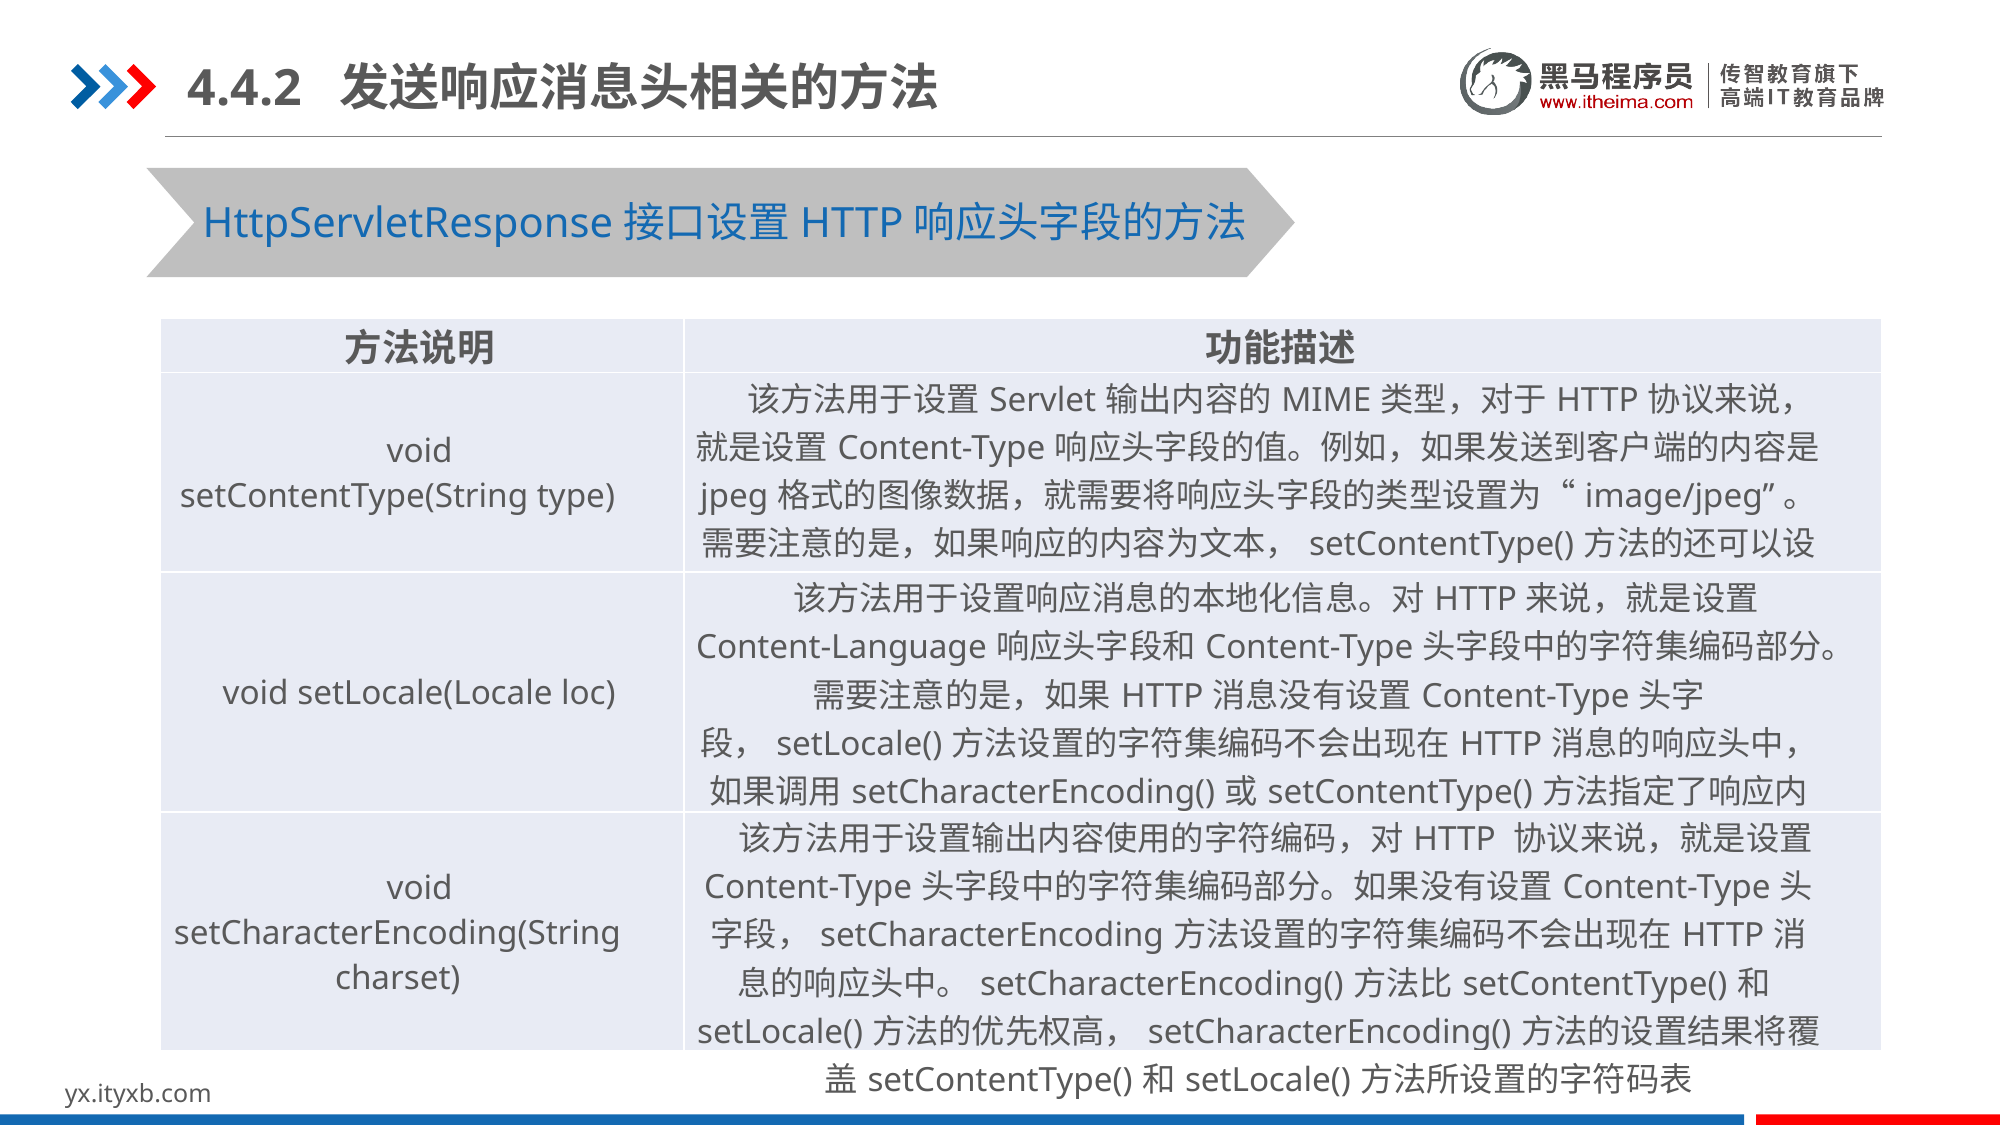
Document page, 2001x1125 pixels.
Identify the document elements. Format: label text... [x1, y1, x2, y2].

table_cell void setContentType(String type) [161, 373, 683, 571]
table_cell 该方法用于设置输出内容使用的字符编码，对HTTP 协议来说，就是设置Content-Type头字段中的字符集编码部分。如果没有设置Content-Type头字段，setCharacterEncoding方法设置的字符集编码不会出现在HTTP消息的响应头中。setCharacterEncoding()方法比setContentType()和setLocale()方法的优先权高，setCharacterEncoding()方法的设置结果将覆盖setContentType()和setLocale()方法所设置的字符码表 [685, 813, 1881, 1050]
table_cell 该方法用于设置响应消息的本地化信息。对HTTP来说，就是设置Content-Language响应头字段和Content-Type头字段中的字符集编码部分。需要注意的是，如果HTTP消息没有设置Content-Type头字段，setLocale()方法设置的字符集编码不会出现在HTTP消息的响应头中，如果调用setCharacterEncoding()或setContentType()方法指定了响应内容的字符集编码，setLocale()方法将不再具有指定字符集编码的功能 [685, 573, 1881, 811]
text_box 4.4.2 发送响应消息头相关的方法 [187, 43, 985, 127]
text_box [146, 167, 1295, 278]
table_header 方法说明 [161, 319, 683, 372]
text_box HttpServletResponse接口设置HTTP响应头字段的方法 [187, 188, 1263, 254]
picture [1460, 48, 1887, 115]
table_header 功能描述 [685, 319, 1881, 372]
table_cell void setLocale(Locale loc) [161, 573, 683, 811]
table_cell void setCharacterEncoding(String charset) [161, 813, 683, 1050]
table_cell 该方法用于设置Servlet输出内容的MIME类型，对于HTTP协议来说，就是设置Content-Type响应头字段的值。例如，如果发送到客户端的内容是jpeg格式的图像数据，就需要将响应头字段的类型设置为“image/jpeg”。需要注意的是，如果响应的内容为文本，setContentType()方法的还可以设置字符编码，如：text/html;charset=UTF-8 [685, 373, 1881, 571]
